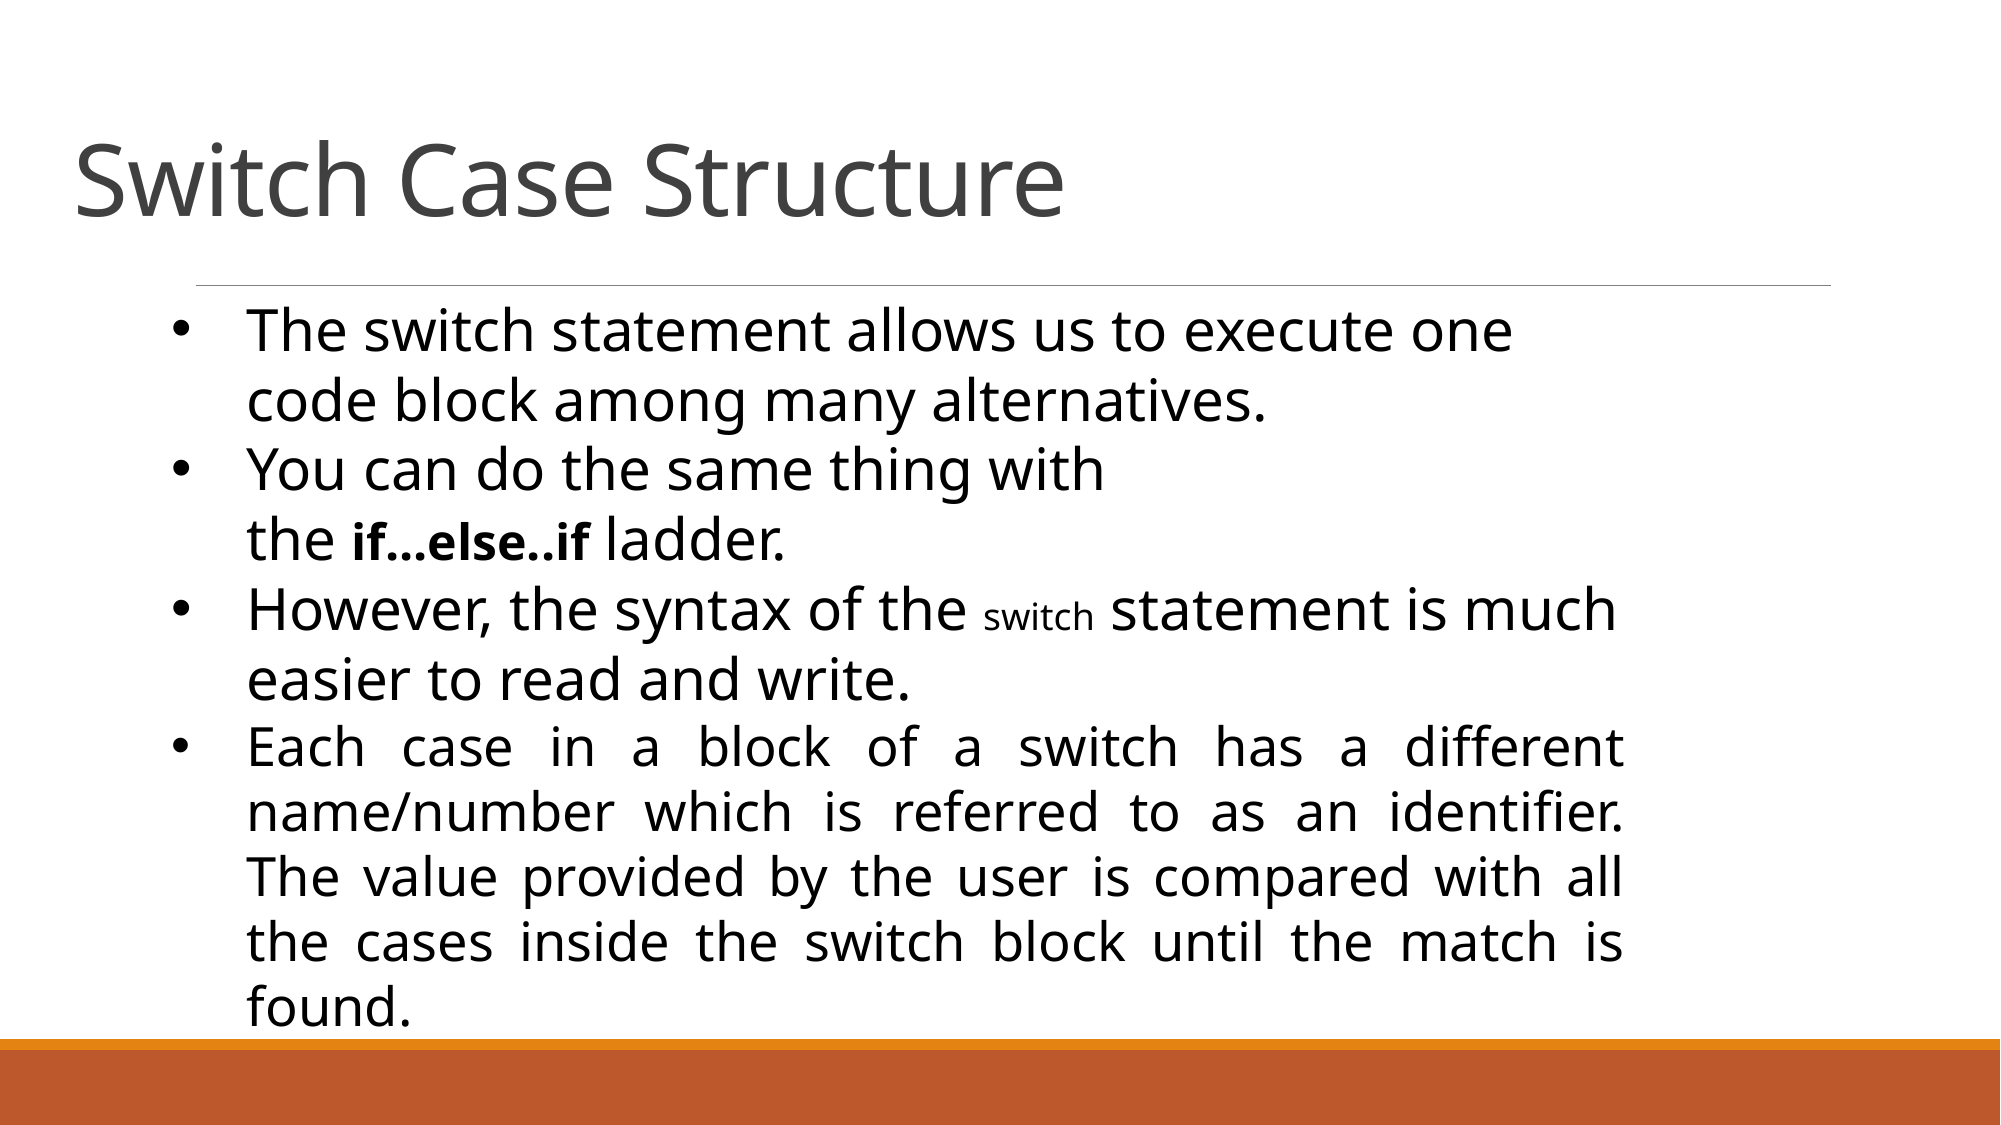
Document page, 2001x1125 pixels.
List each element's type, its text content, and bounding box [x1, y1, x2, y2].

text_box The switch statement allows us to execute one code block among many alternatives. You can do the same thing with the if...else..if ladder. However, the syntax of the switch statement is much easier to read and write. Each case in a block of a switch has a different name/number which is referred to as an identifier. The value provided by the user is compared with all the cases inside the switch block until the match is found. [156, 285, 1642, 969]
title Switch Case Structure [58, 55, 1469, 245]
